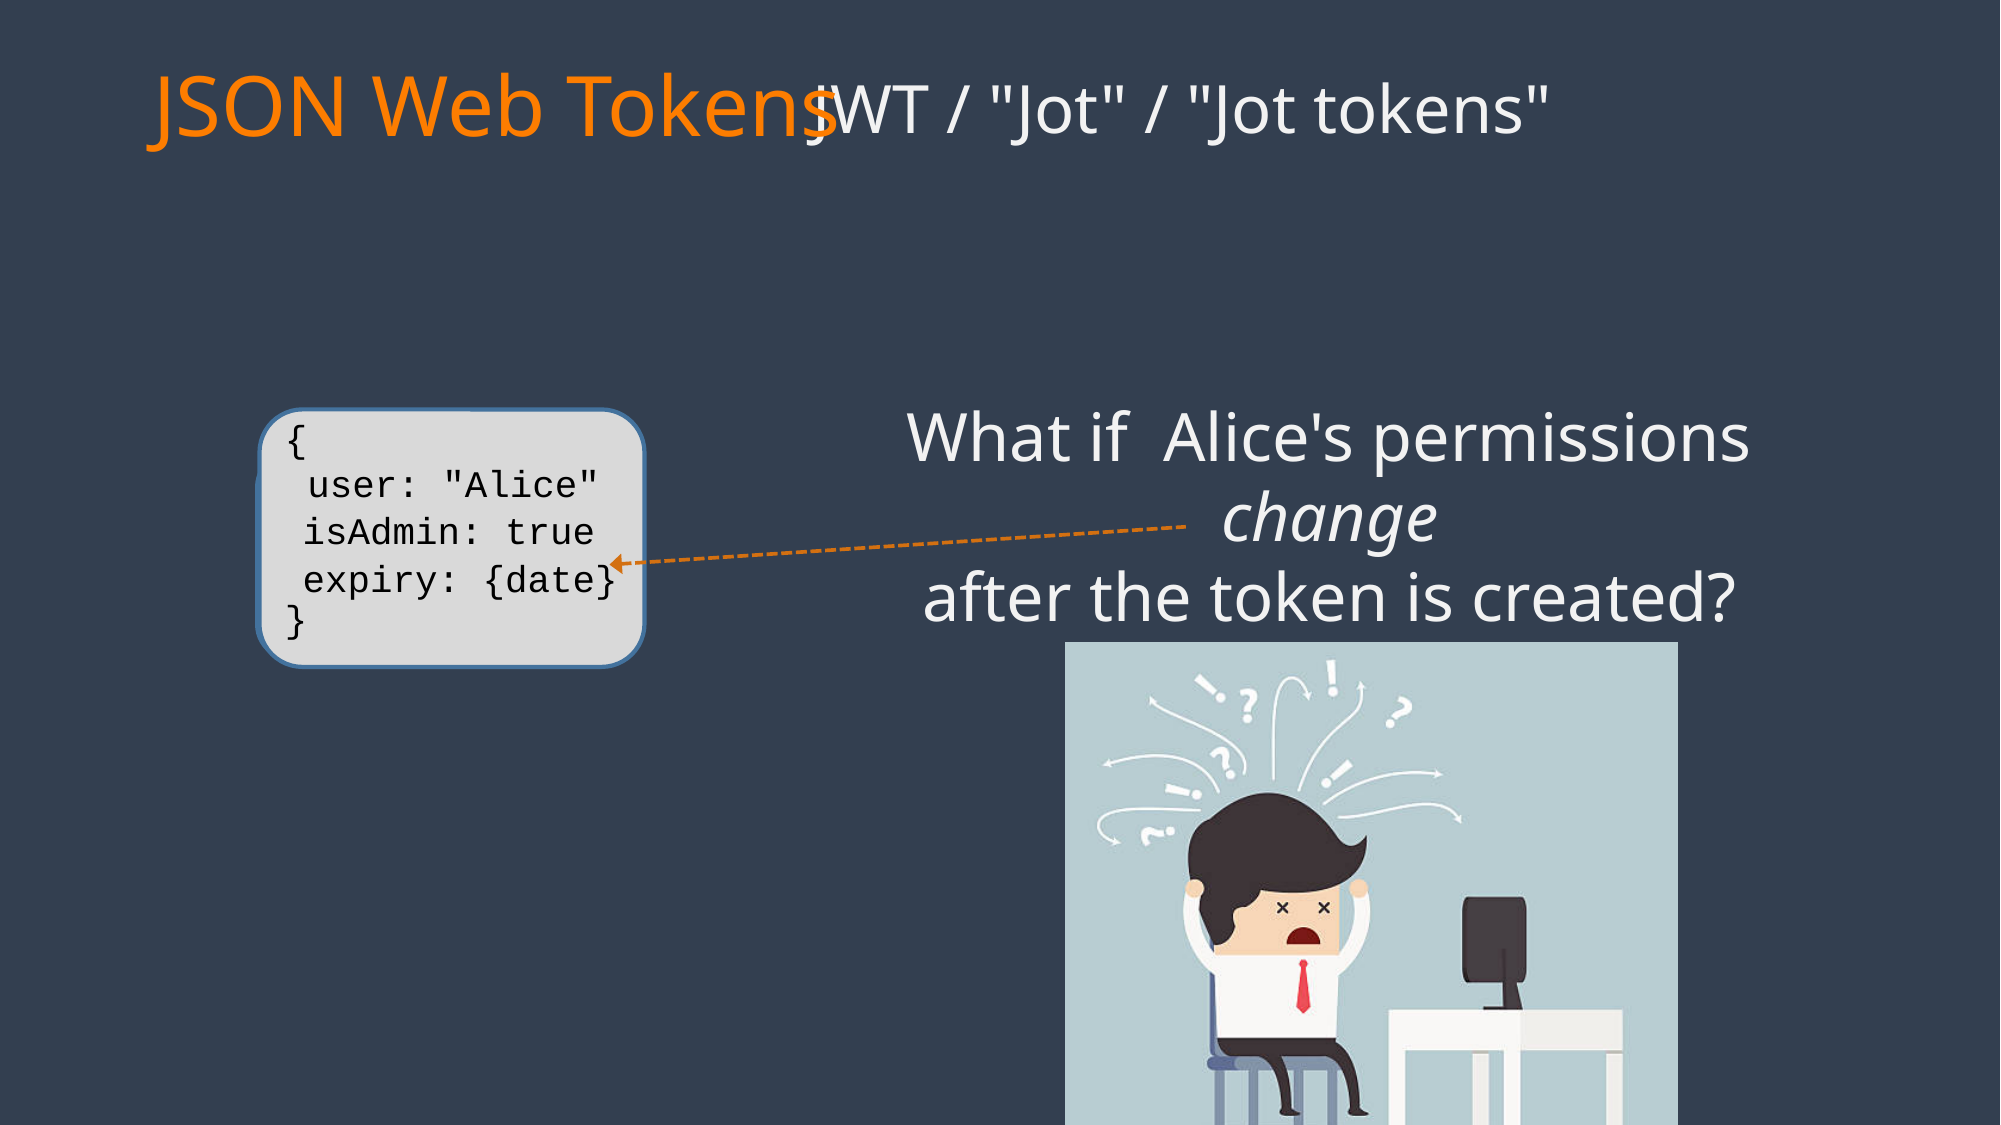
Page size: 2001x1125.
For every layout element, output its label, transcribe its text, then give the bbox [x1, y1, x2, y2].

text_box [609, 526, 1186, 565]
text_box expiry: {date} [288, 502, 634, 608]
picture [1065, 642, 1678, 1125]
text_box JSON Web Tokens [138, 45, 1186, 161]
text_box { user: "Alice" } [269, 407, 670, 648]
text_box What if Alice's permissions change after the token is created? [728, 387, 1932, 643]
text_box isAdmin: true [288, 499, 681, 526]
text_box [0, 0, 2000, 160]
text_box [258, 423, 639, 668]
text_box JWT / "Jot" / "Jot tokens" [1186, 59, 1568, 155]
